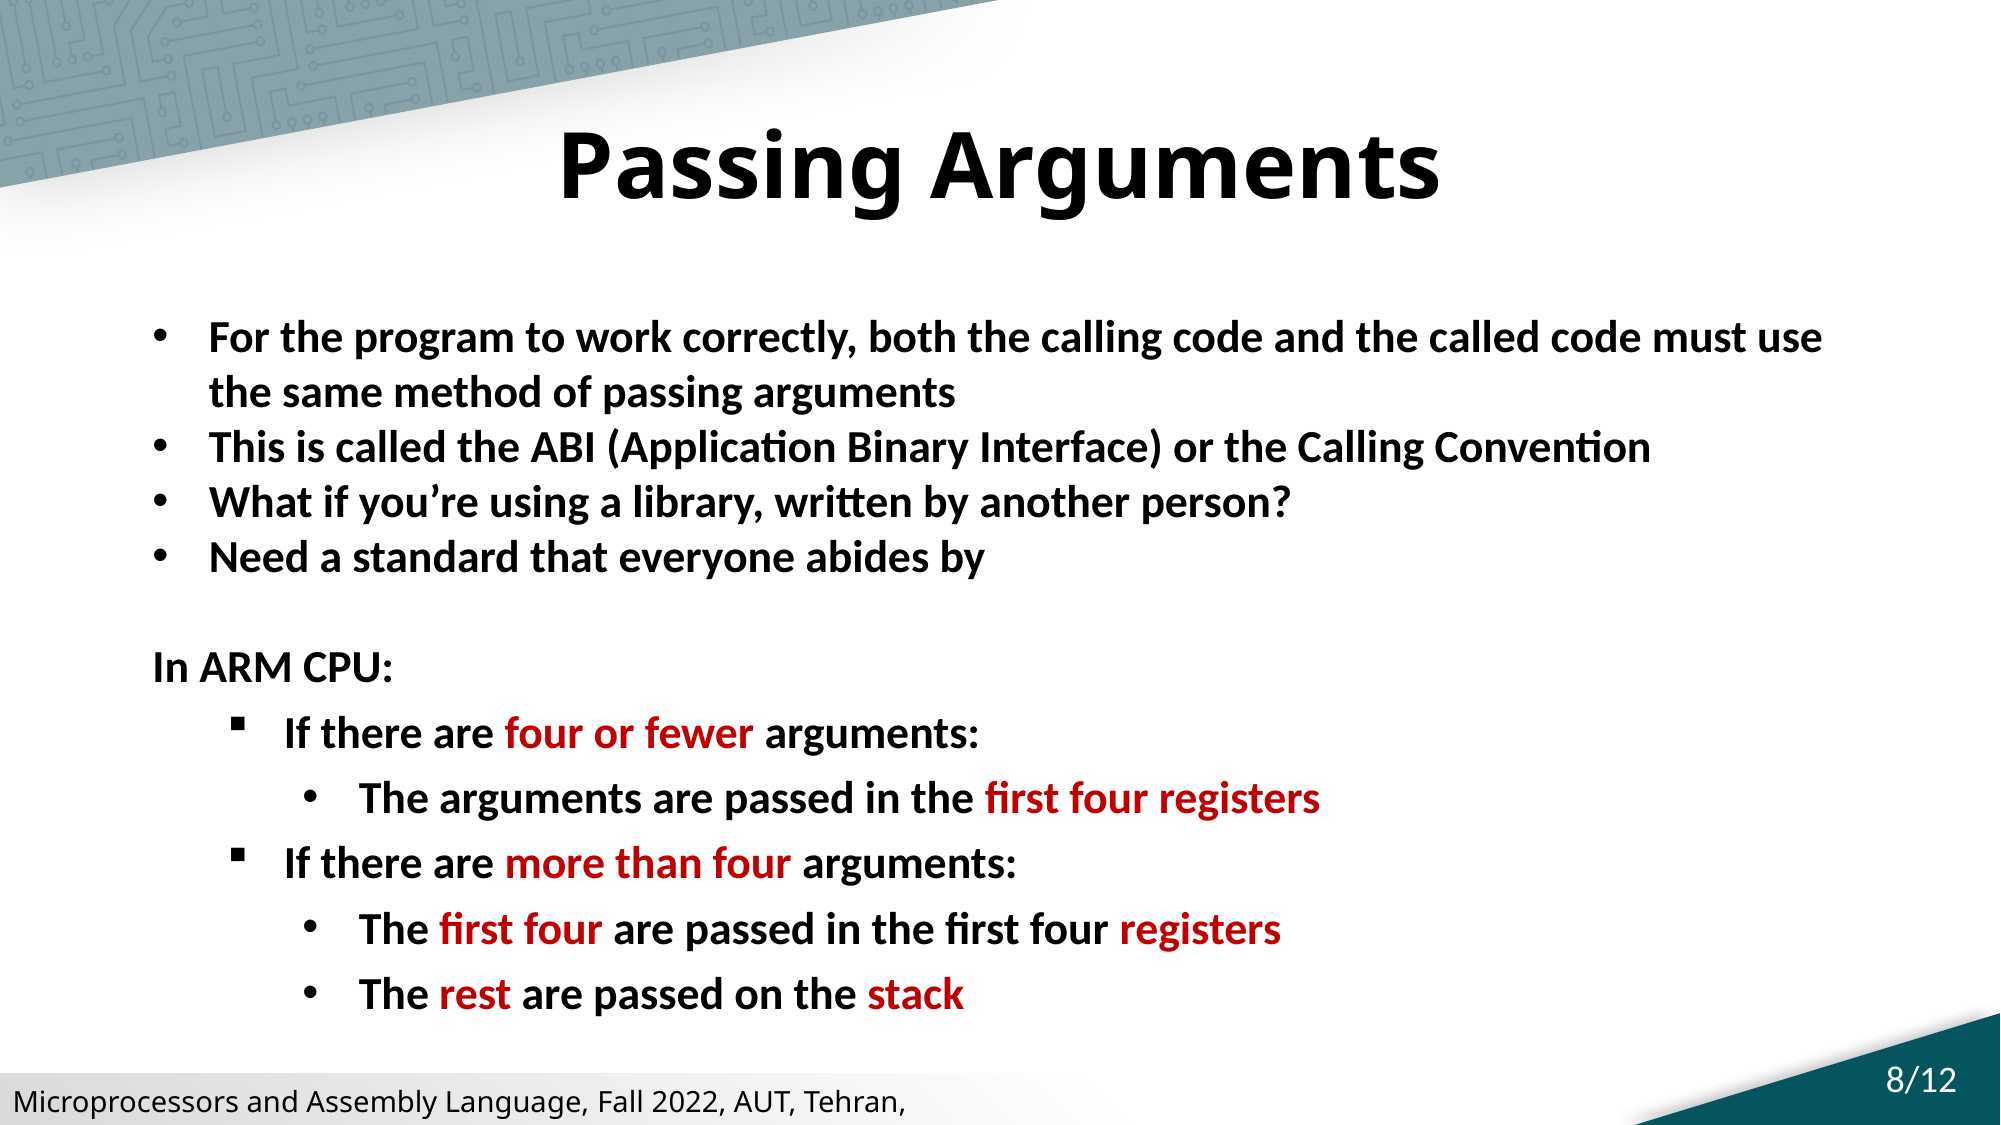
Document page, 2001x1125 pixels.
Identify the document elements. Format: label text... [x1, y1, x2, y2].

slide_number 8/12 [1522, 1047, 1973, 1108]
list For the program to work correctly, both the calling code and the called code must use the same method of passing arguments This is called the ABI (Application Binary Interface) or the Calling Convention What if you’re using a library, written by another person? Need a standard that everyone abides by In ARM CPU: If there are four or fewer arguments: The arguments are passed in the first four registers If there are more than four arguments: The first four are passed in the first four registers The rest are passed on the stack [137, 299, 1907, 1050]
title Passing Arguments [137, 59, 1863, 278]
